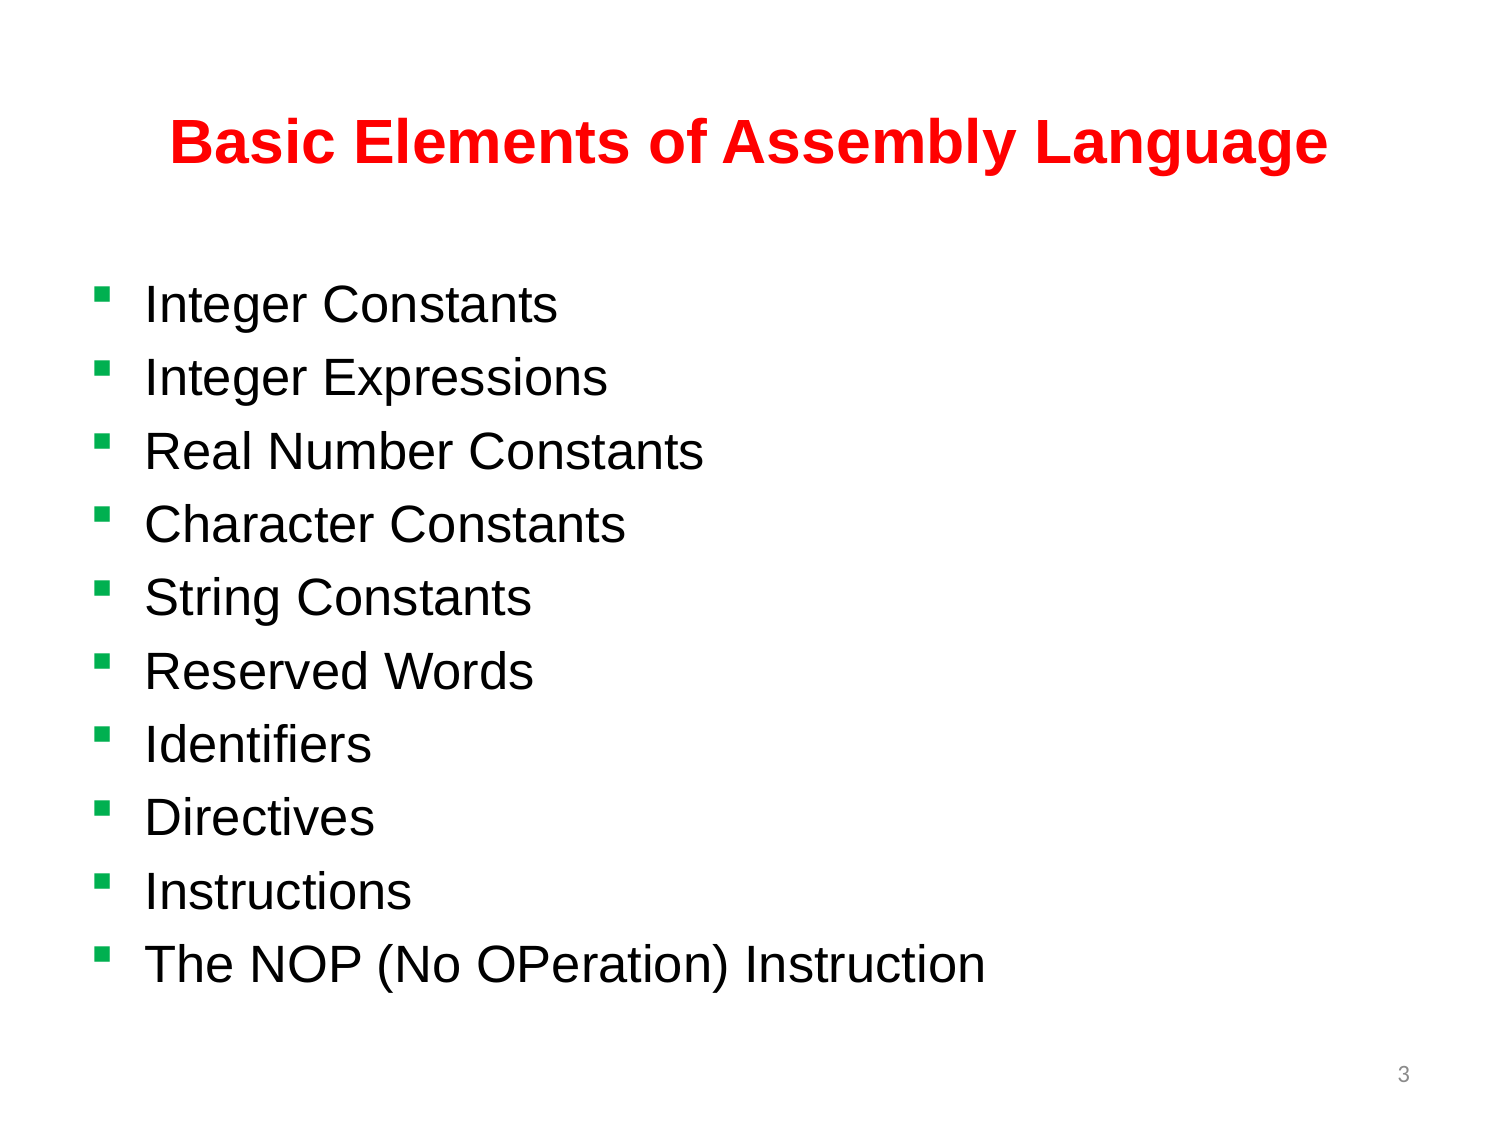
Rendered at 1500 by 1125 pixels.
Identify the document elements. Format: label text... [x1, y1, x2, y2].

title Basic Elements of Assembly Language [75, 45, 1425, 233]
list Integer Constants Integer Expressions Real Number Constants Character Constants String Constants Reserved Words Identifiers Directives Instructions The NOP (No OPeration) Instruction [75, 262, 1425, 1005]
slide_number 3 [1074, 1042, 1425, 1103]
